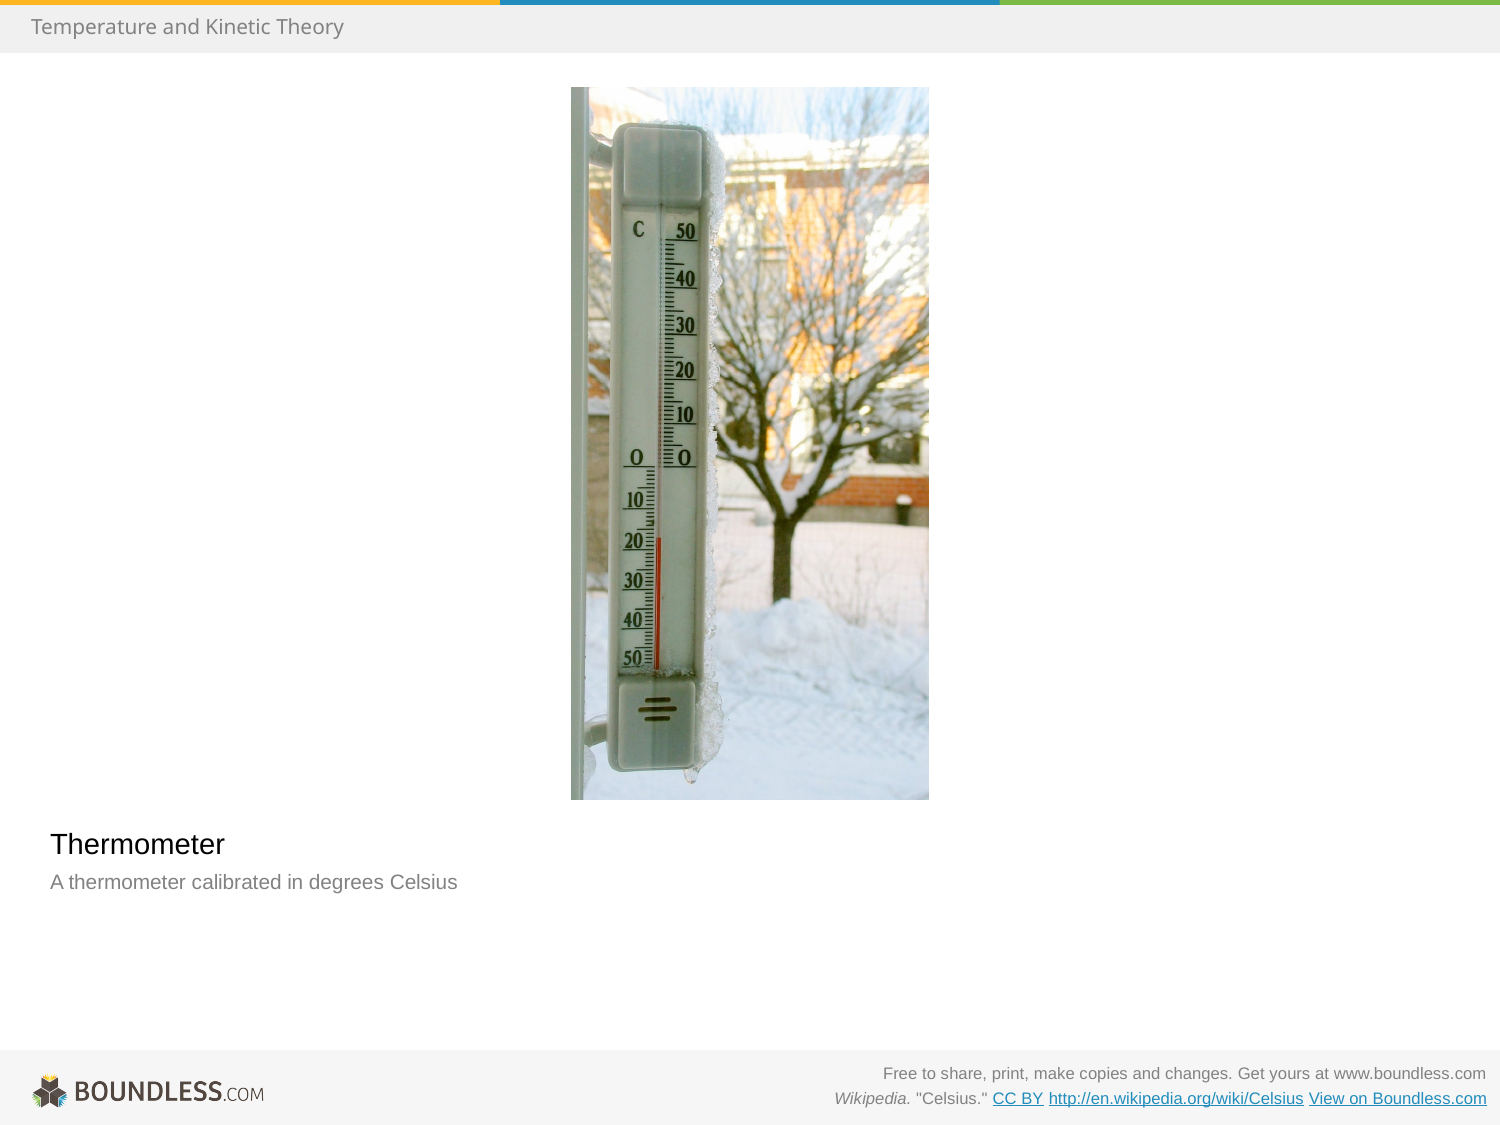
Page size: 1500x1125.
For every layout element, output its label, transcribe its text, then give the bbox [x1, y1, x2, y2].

text_box Temperature and Kinetic Theory [31, 13, 1475, 38]
list Thermometer A thermometer calibrated in degrees Celsius [50, 825, 1450, 1038]
picture [30, 1072, 265, 1109]
text_box Free to share, print, make copies and changes. Get yours at www.boundless.com [649, 1062, 1488, 1087]
text_box Wikipedia. "Celsius." CC BY http://en.wikipedia.org/wiki/Celsius View on Boundless.com [274, 1087, 1488, 1125]
text_box [0, 1050, 1500, 1125]
text_box [0, 2, 1500, 54]
picture [570, 87, 930, 801]
